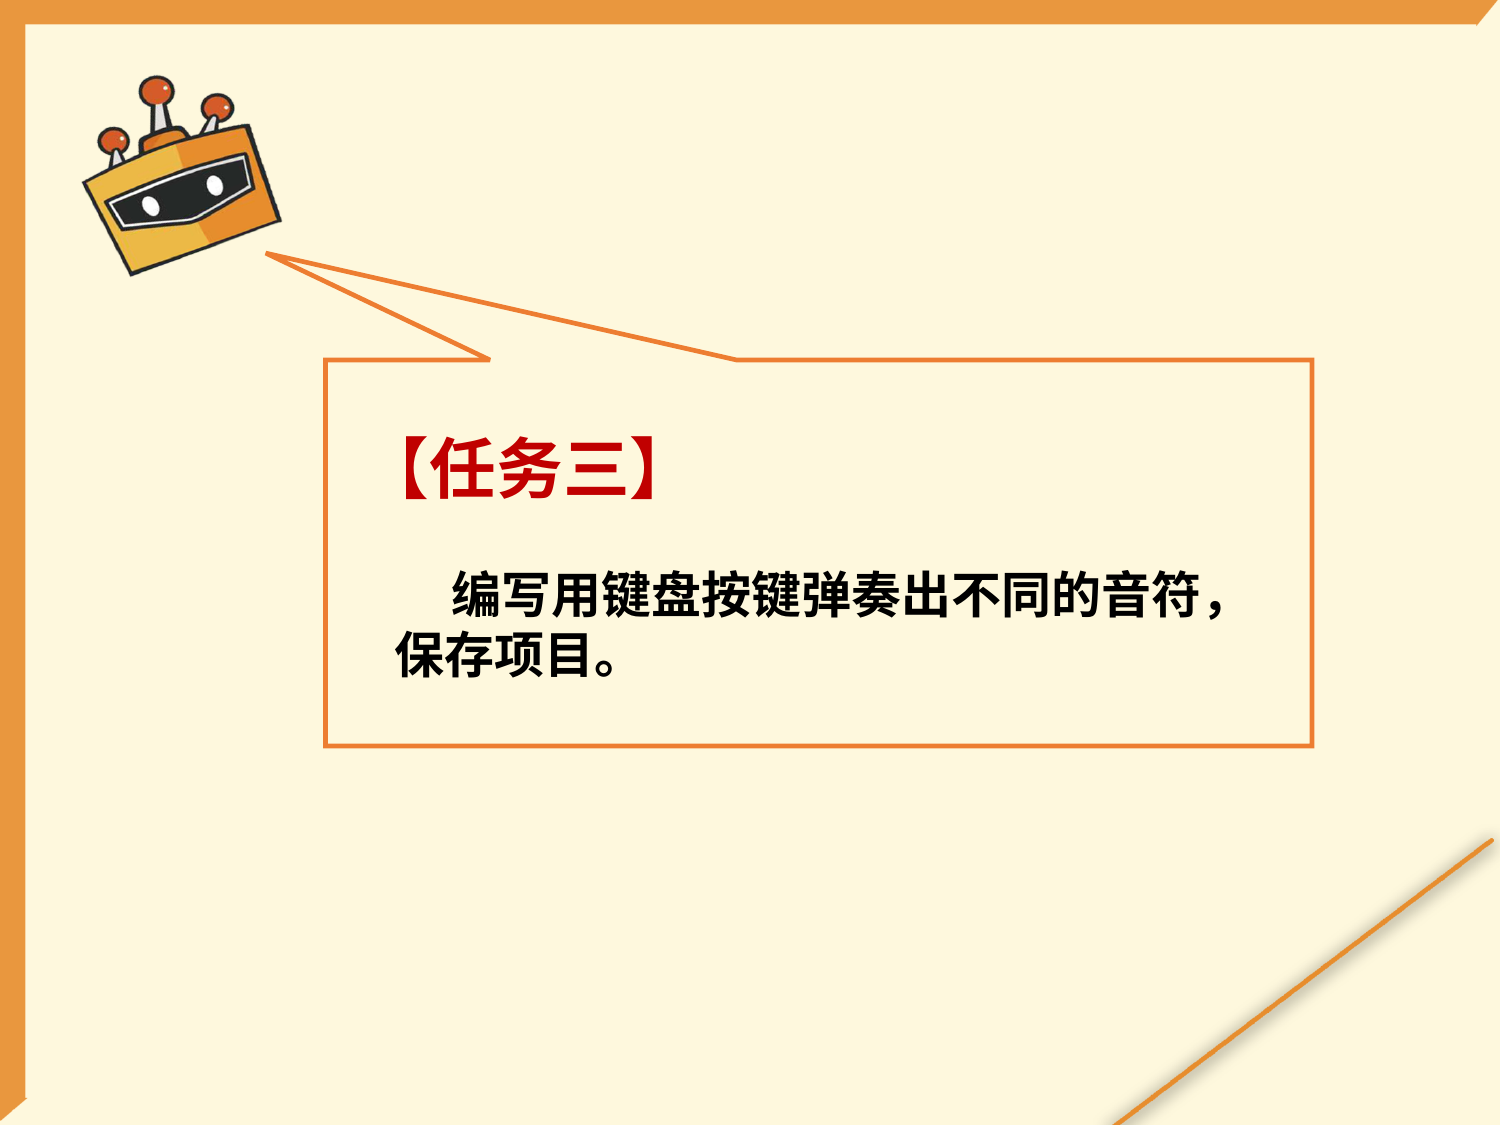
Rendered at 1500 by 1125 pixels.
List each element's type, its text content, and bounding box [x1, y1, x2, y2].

text_box [265, 252, 1314, 748]
text_box 【任务三】 [348, 379, 712, 514]
picture [0, 0, 1500, 1125]
text_box 编写用键盘按键弹奏出不同的音符，保存项目。 [379, 556, 1286, 691]
